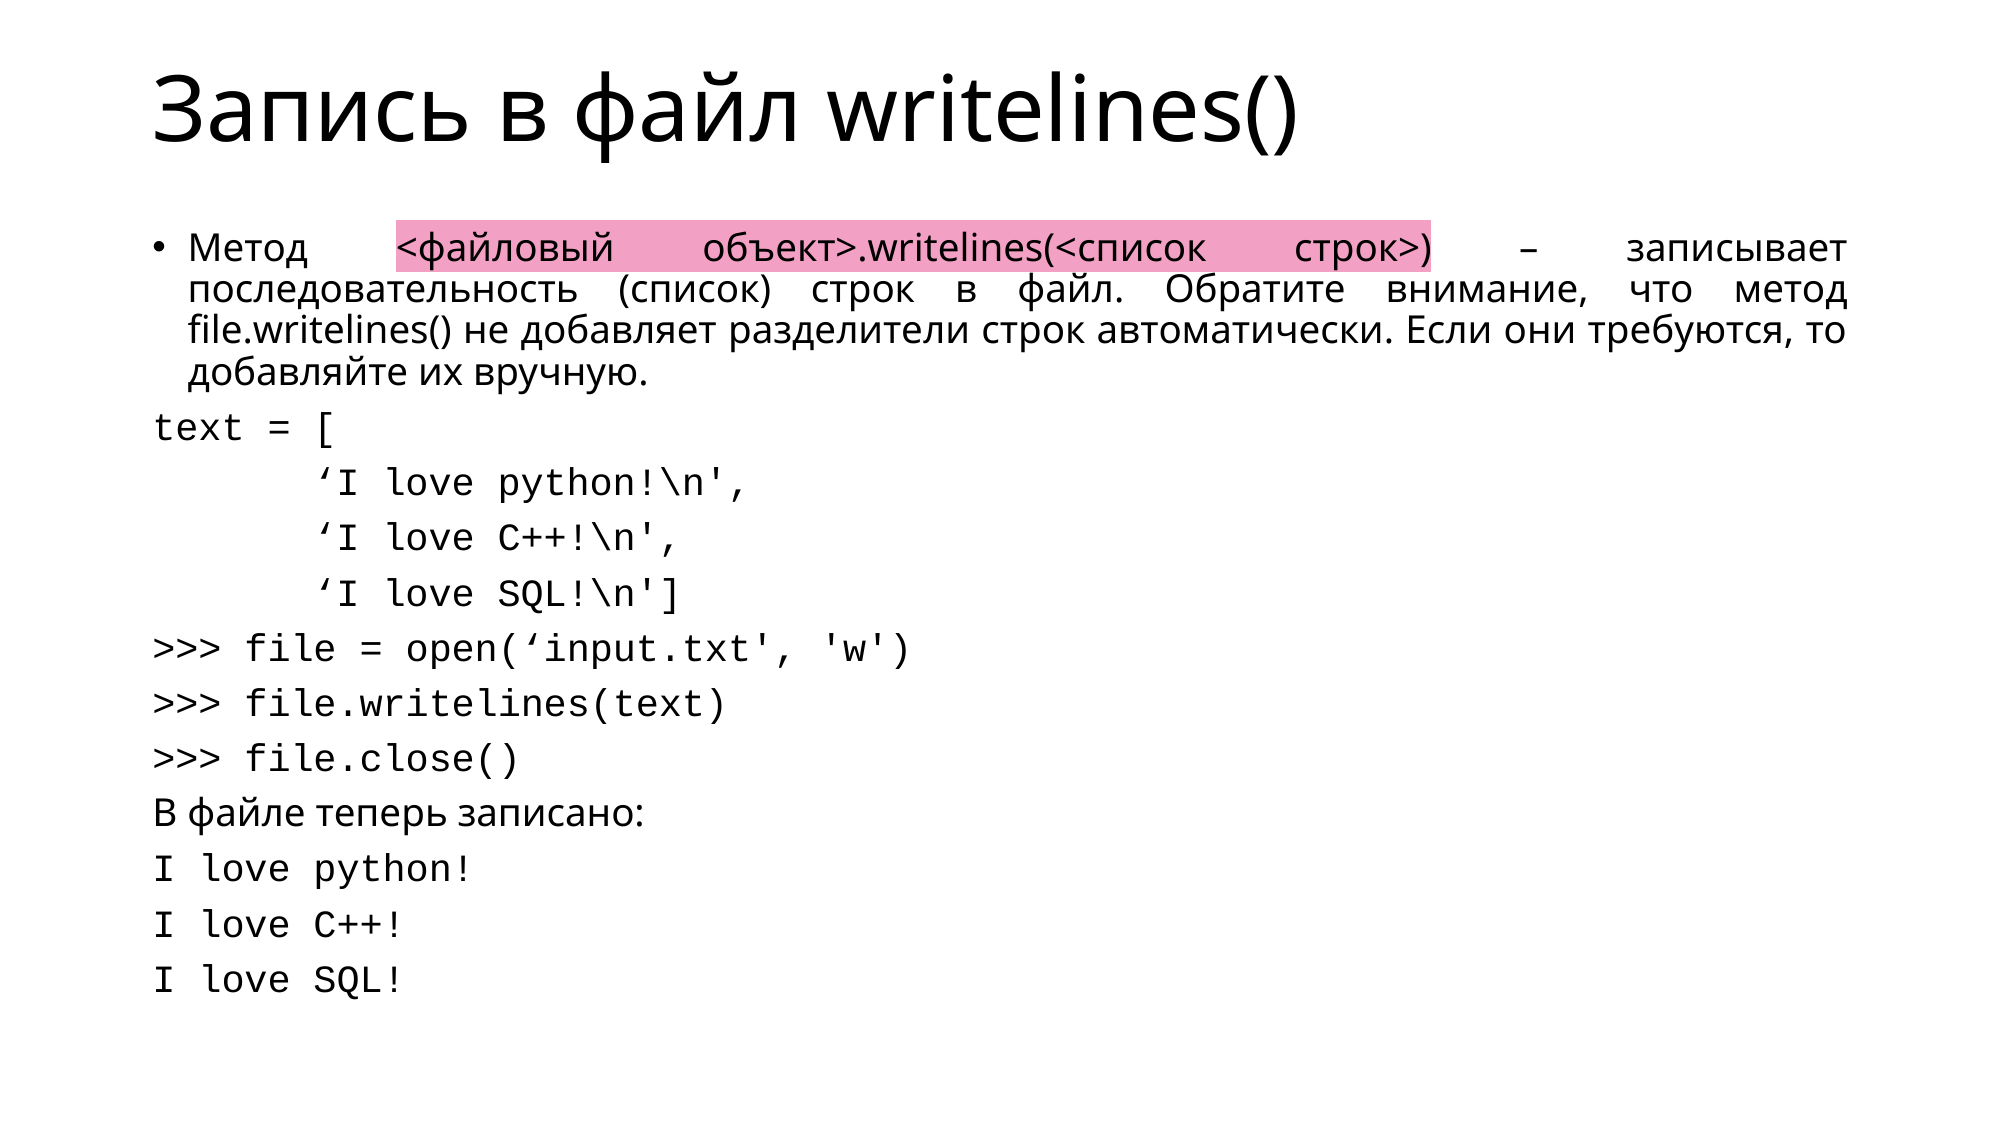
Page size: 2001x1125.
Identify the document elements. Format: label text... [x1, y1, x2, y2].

list Метод <файловый объект>.writelines(<список строк>) – записывает последовательность (список) строк в файл. Обратите внимание, что метод file.writelines() не добавляет разделители строк автоматически. Если они требуются, то добавляйте их вручную. text = [ ‘I love python!\n', ‘I love C++!\n', ‘I love SQL!\n'] >>> file = open(‘input.txt', 'w') >>> file.writelines(text) >>> file.close() В файле теперь записано: I love python! I love C++! I love SQL! [137, 220, 1863, 1014]
title Запись в файл writelines() [137, 3, 1863, 220]
